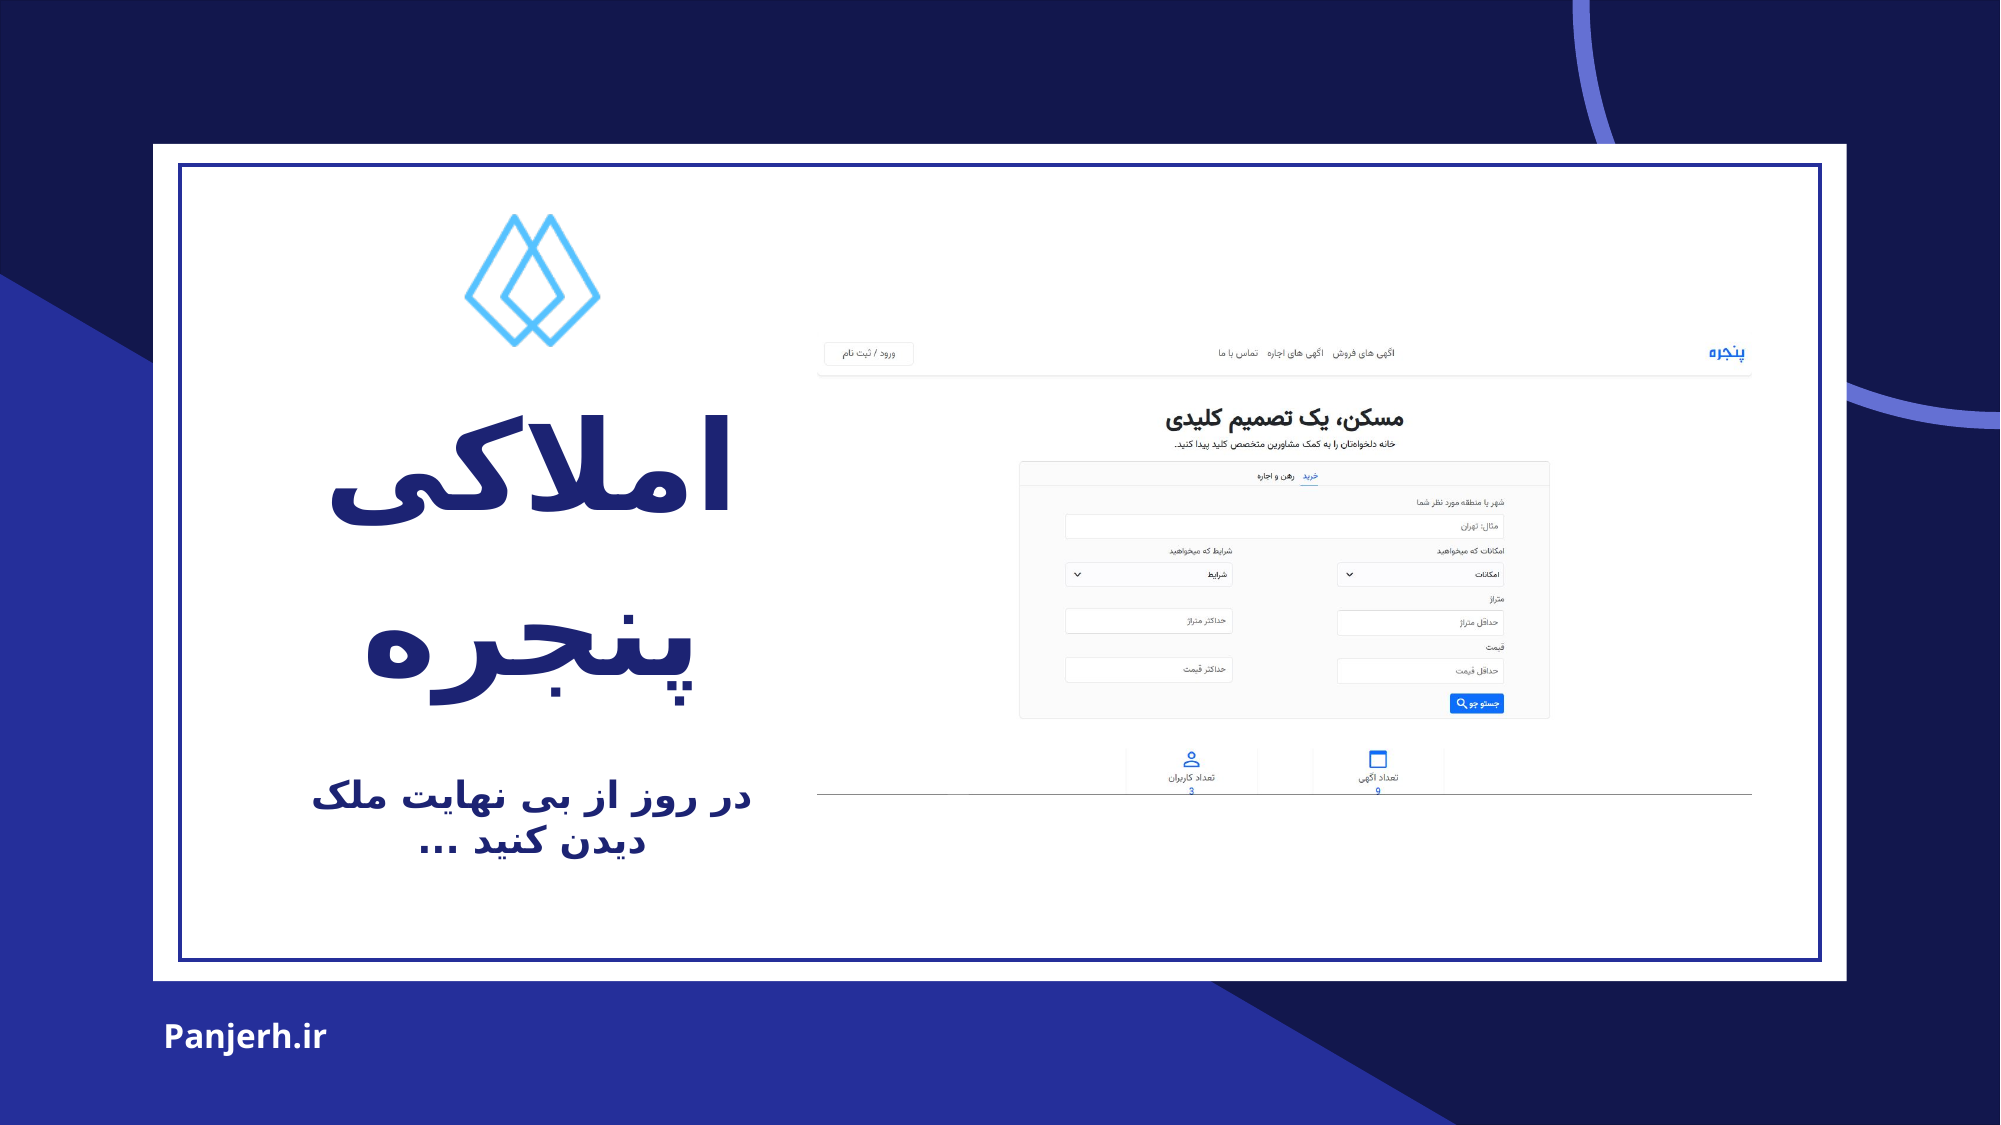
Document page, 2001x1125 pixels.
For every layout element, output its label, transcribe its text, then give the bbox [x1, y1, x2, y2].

text_box [0, 0, 1596, 362]
text_box [1214, 402, 2000, 1125]
text_box املاکی پنجره [236, 363, 817, 708]
text_box Panjerh.ir [148, 1007, 697, 1063]
picture [817, 332, 1752, 795]
text_box در روز از بی نهایت ملک دیدن کنید ... [257, 763, 806, 869]
text_box [179, 164, 1821, 961]
text_box [152, 143, 1848, 982]
picture [448, 196, 616, 364]
text_box [1572, 0, 1616, 143]
text_box [0, 273, 1457, 1125]
text_box [1848, 382, 2000, 430]
text_box [1590, 0, 2000, 412]
